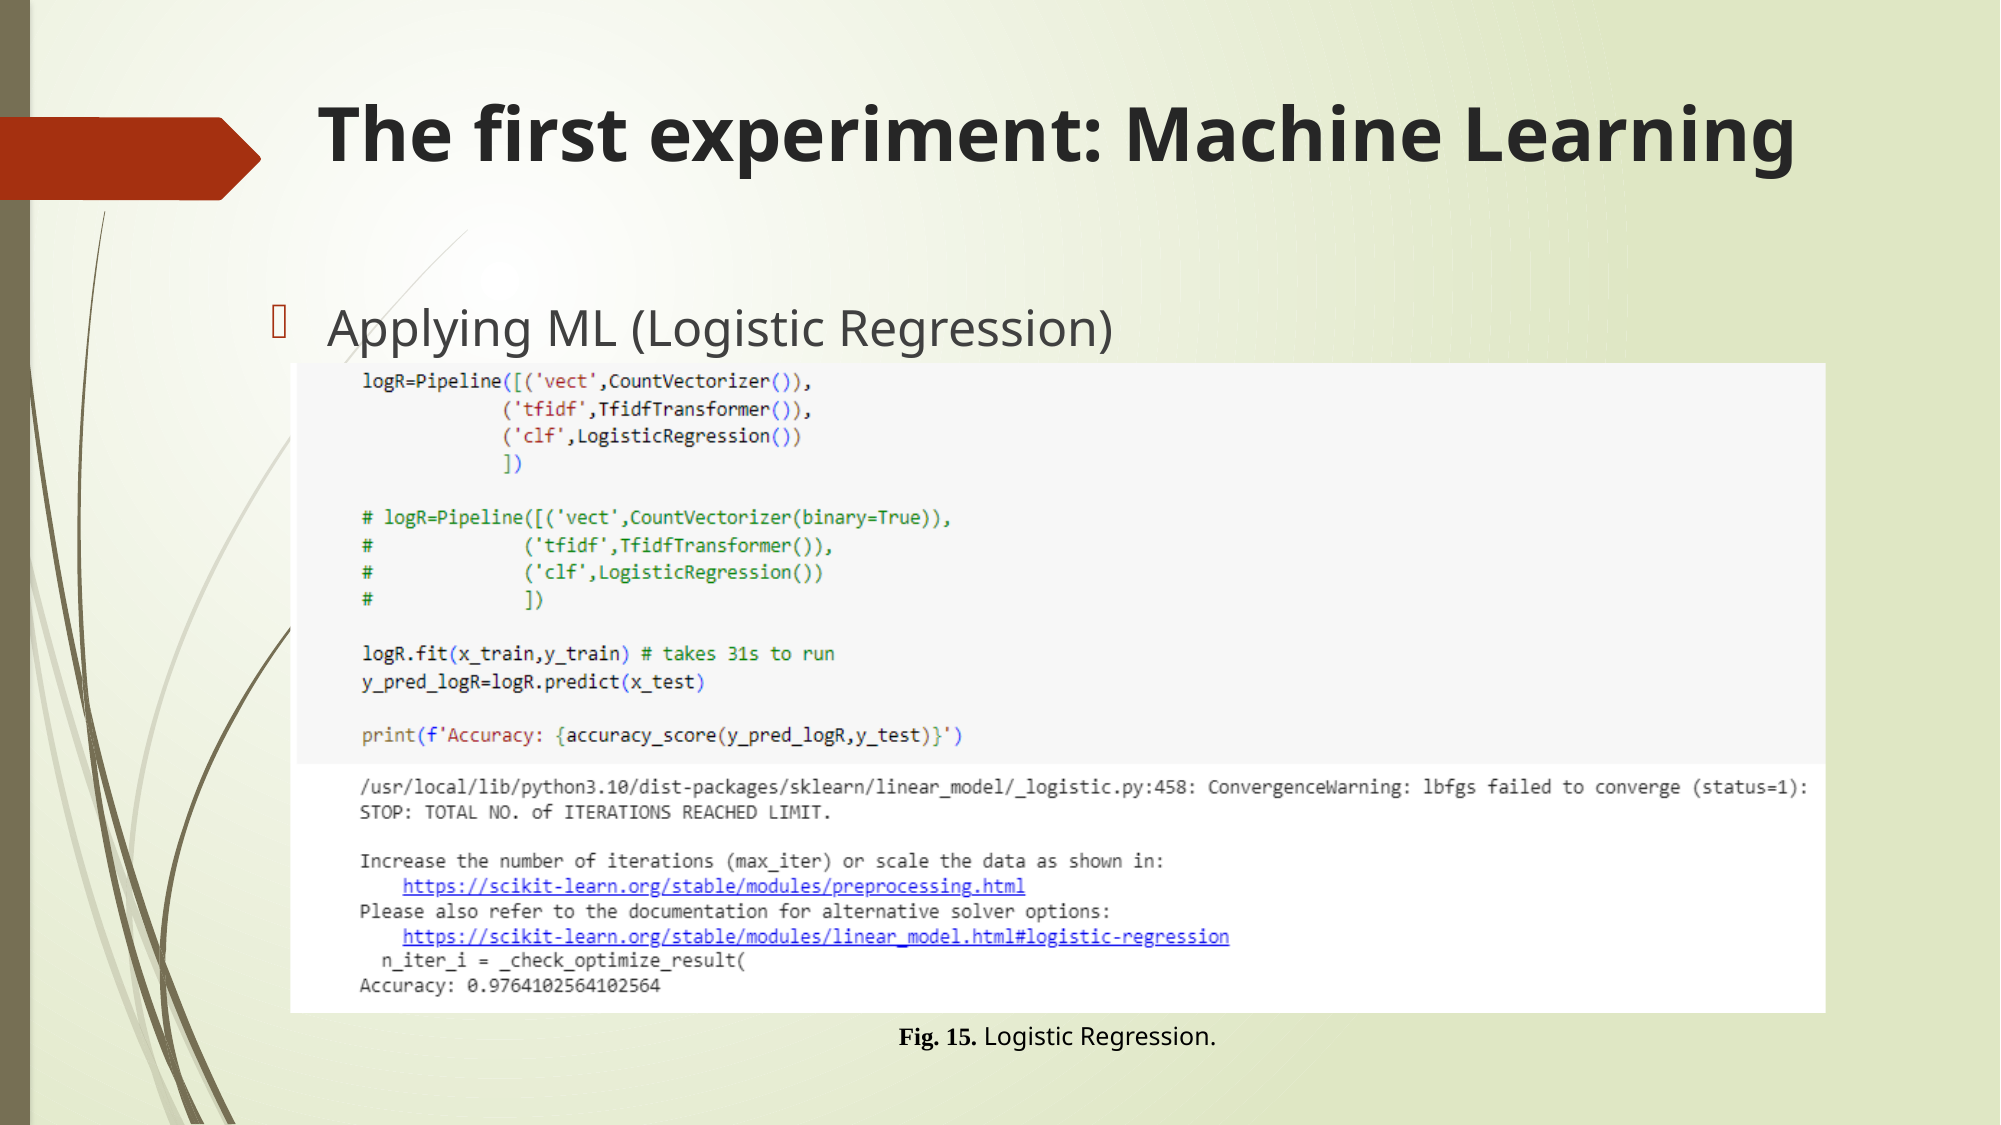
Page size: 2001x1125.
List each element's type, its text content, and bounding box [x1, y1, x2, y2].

list Applying ML (Logistic Regression) [255, 288, 1861, 1047]
title The first experiment: Machine Learning [255, 78, 1861, 242]
text_box Fig. 15. Logistic Regression. [884, 1023, 1232, 1058]
picture [290, 363, 1826, 1014]
